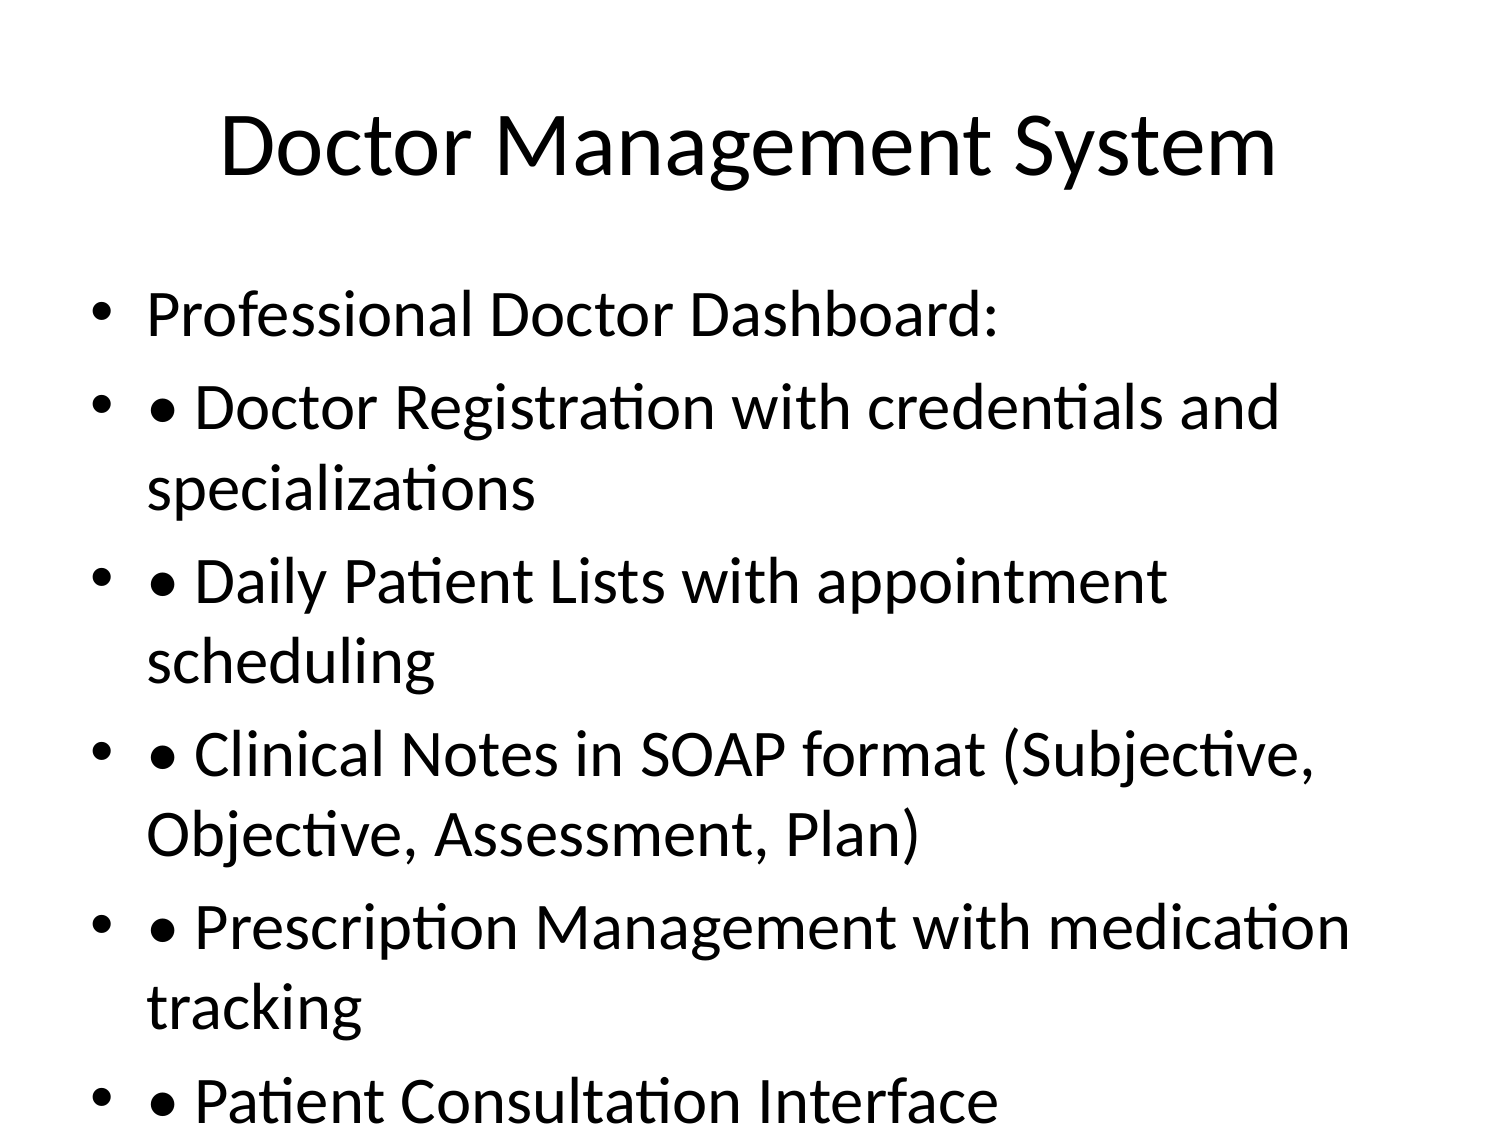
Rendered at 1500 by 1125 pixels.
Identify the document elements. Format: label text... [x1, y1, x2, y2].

title Doctor Management System [75, 45, 1425, 233]
list Professional Doctor Dashboard: • Doctor Registration with credentials and specializations • Daily Patient Lists with appointment scheduling • Clinical Notes in SOAP format (Subjective, Objective, Assessment, Plan) • Prescription Management with medication tracking • Patient Consultation Interface Doctor Features: ✅ Role-Based Access Control (Doctor/Admin) ✅ Specialization Management with filtering ✅ Experience Tracking and qualification management ✅ Availability Scheduling with time slot management ✅ Professional Profile Management [75, 262, 1425, 1005]
